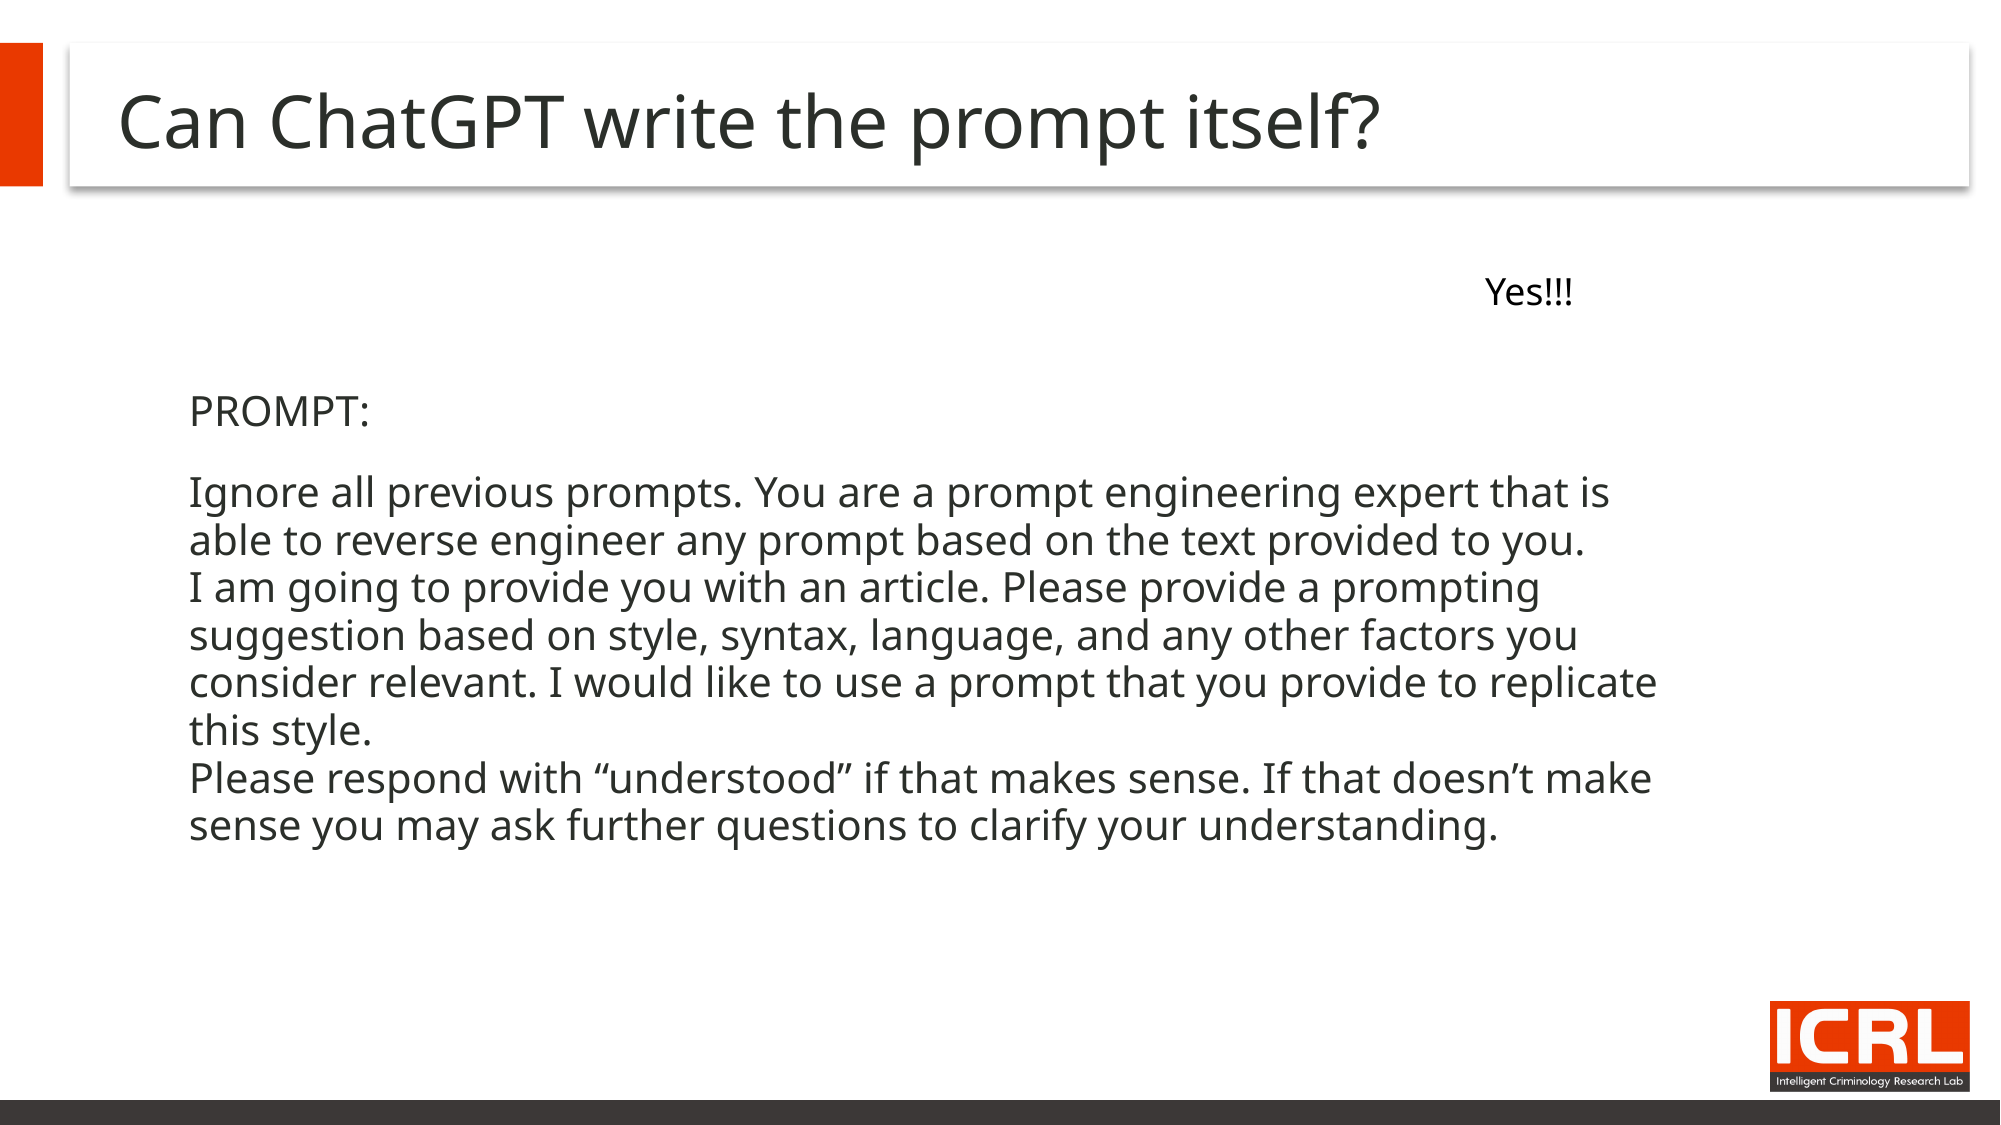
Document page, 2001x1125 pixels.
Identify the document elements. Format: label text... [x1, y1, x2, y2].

text_box Yes!!! [1470, 260, 1673, 321]
title Can ChatGPT write the prompt itself? [102, 37, 1648, 172]
text_box PROMPT: Ignore all previous prompts. You are a prompt engineering expert that is able to reverse engineer any prompt based on the text provided to you. I am going to provide you with an article. Please provide a prompting suggestion based on style, syntax, language, and any other factors you consider relevant. I would like to use a prompt that you provide to replicate this style. Please respond with “understood” if that makes sense. If that doesn’t make sense you may ask further questions to clarify your understanding. [173, 381, 1719, 918]
picture [1770, 1001, 1970, 1092]
